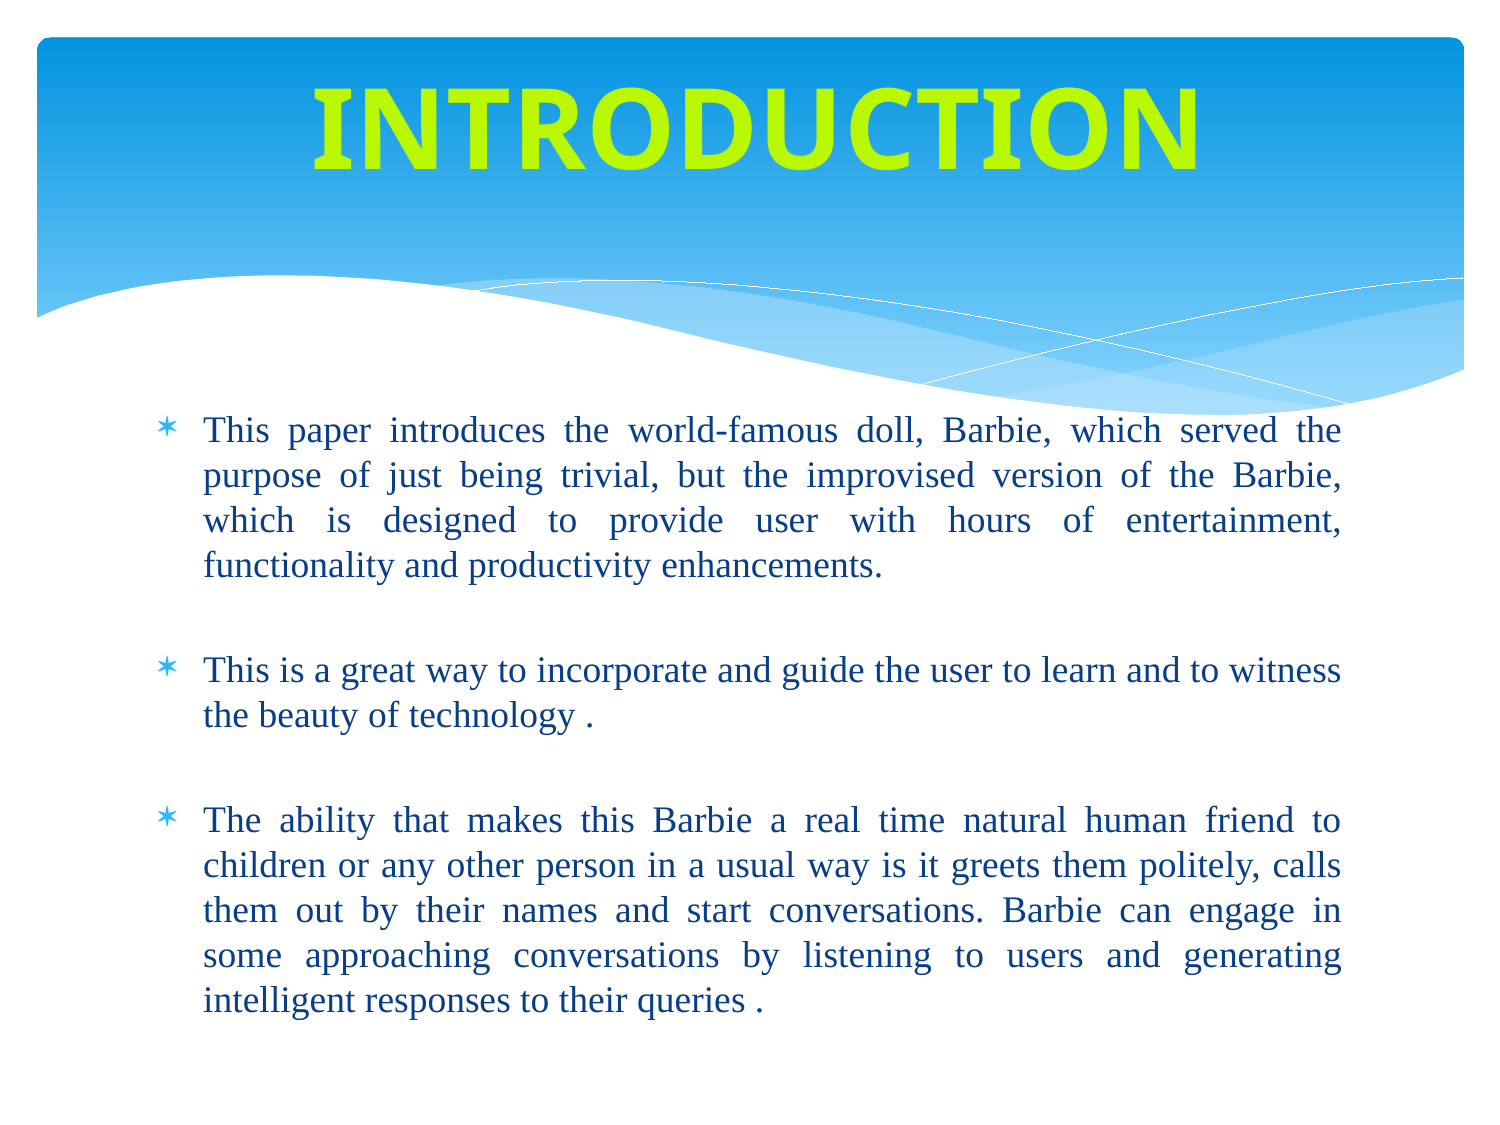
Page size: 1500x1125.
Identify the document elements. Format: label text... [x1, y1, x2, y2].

list This paper introduces the world-famous doll, Barbie, which served the purpose of just being trivial, but the improvised version of the Barbie, which is designed to provide user with hours of entertainment, functionality and productivity enhancements. This is a great way to incorporate and guide the user to learn and to witness the beauty of technology . The ability that makes this Barbie a real time natural human friend to children or any other person in a usual way is it greets them politely, calls them out by their names and start conversations. Barbie can engage in some approaching conversations by listening to users and generating intelligent responses to their queries . [143, 397, 1359, 1047]
text_box INTRODUCTION [76, 49, 1412, 200]
title [75, 55, 1425, 261]
